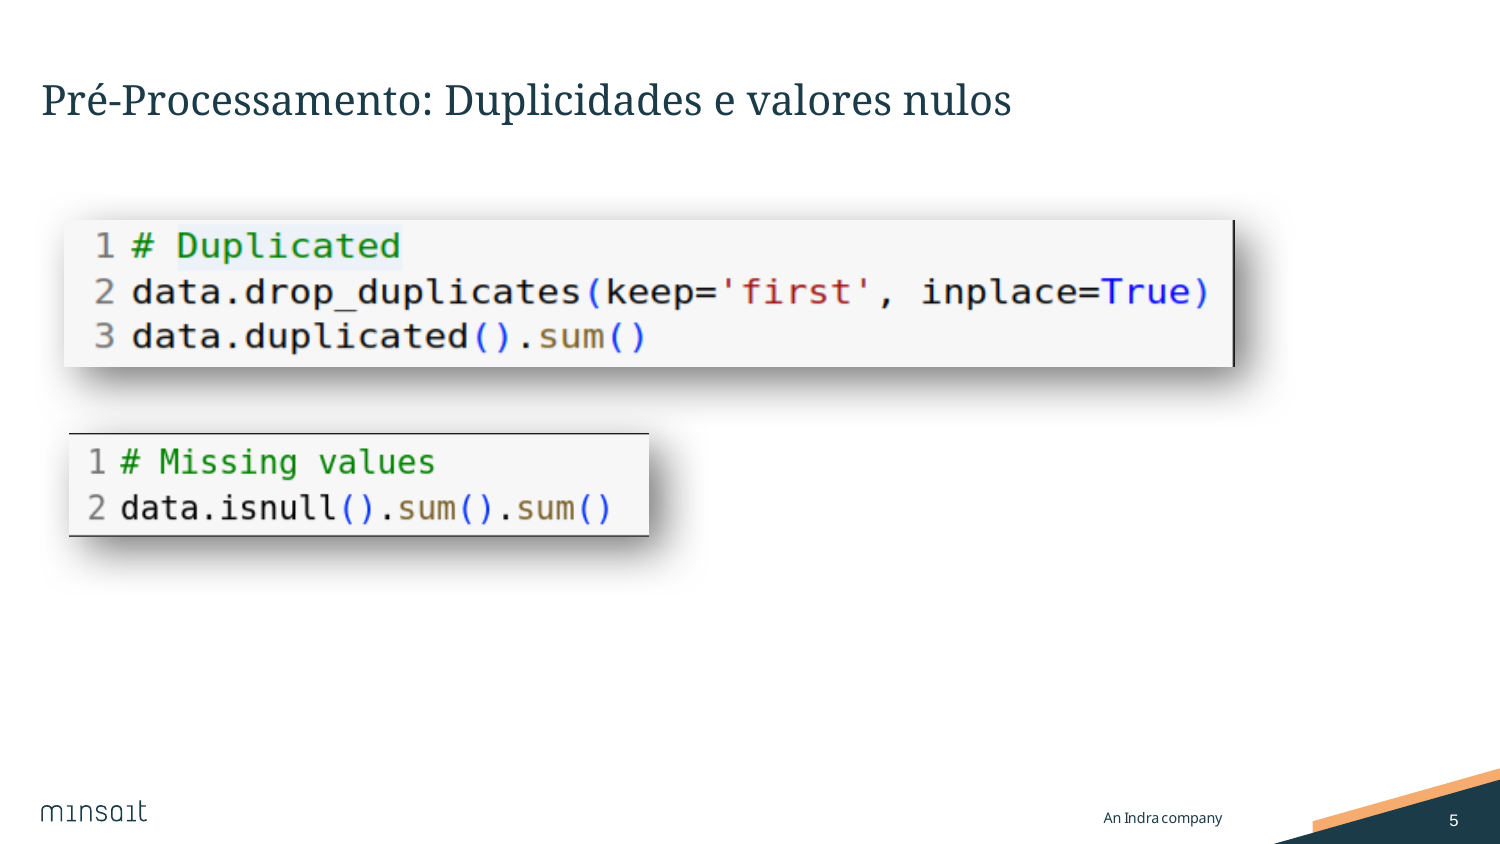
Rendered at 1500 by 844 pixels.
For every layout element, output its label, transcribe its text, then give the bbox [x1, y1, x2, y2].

picture [64, 220, 1235, 367]
picture [69, 433, 649, 537]
title Pré-Processamento: Duplicidades e valores nulos [41, 79, 1459, 193]
